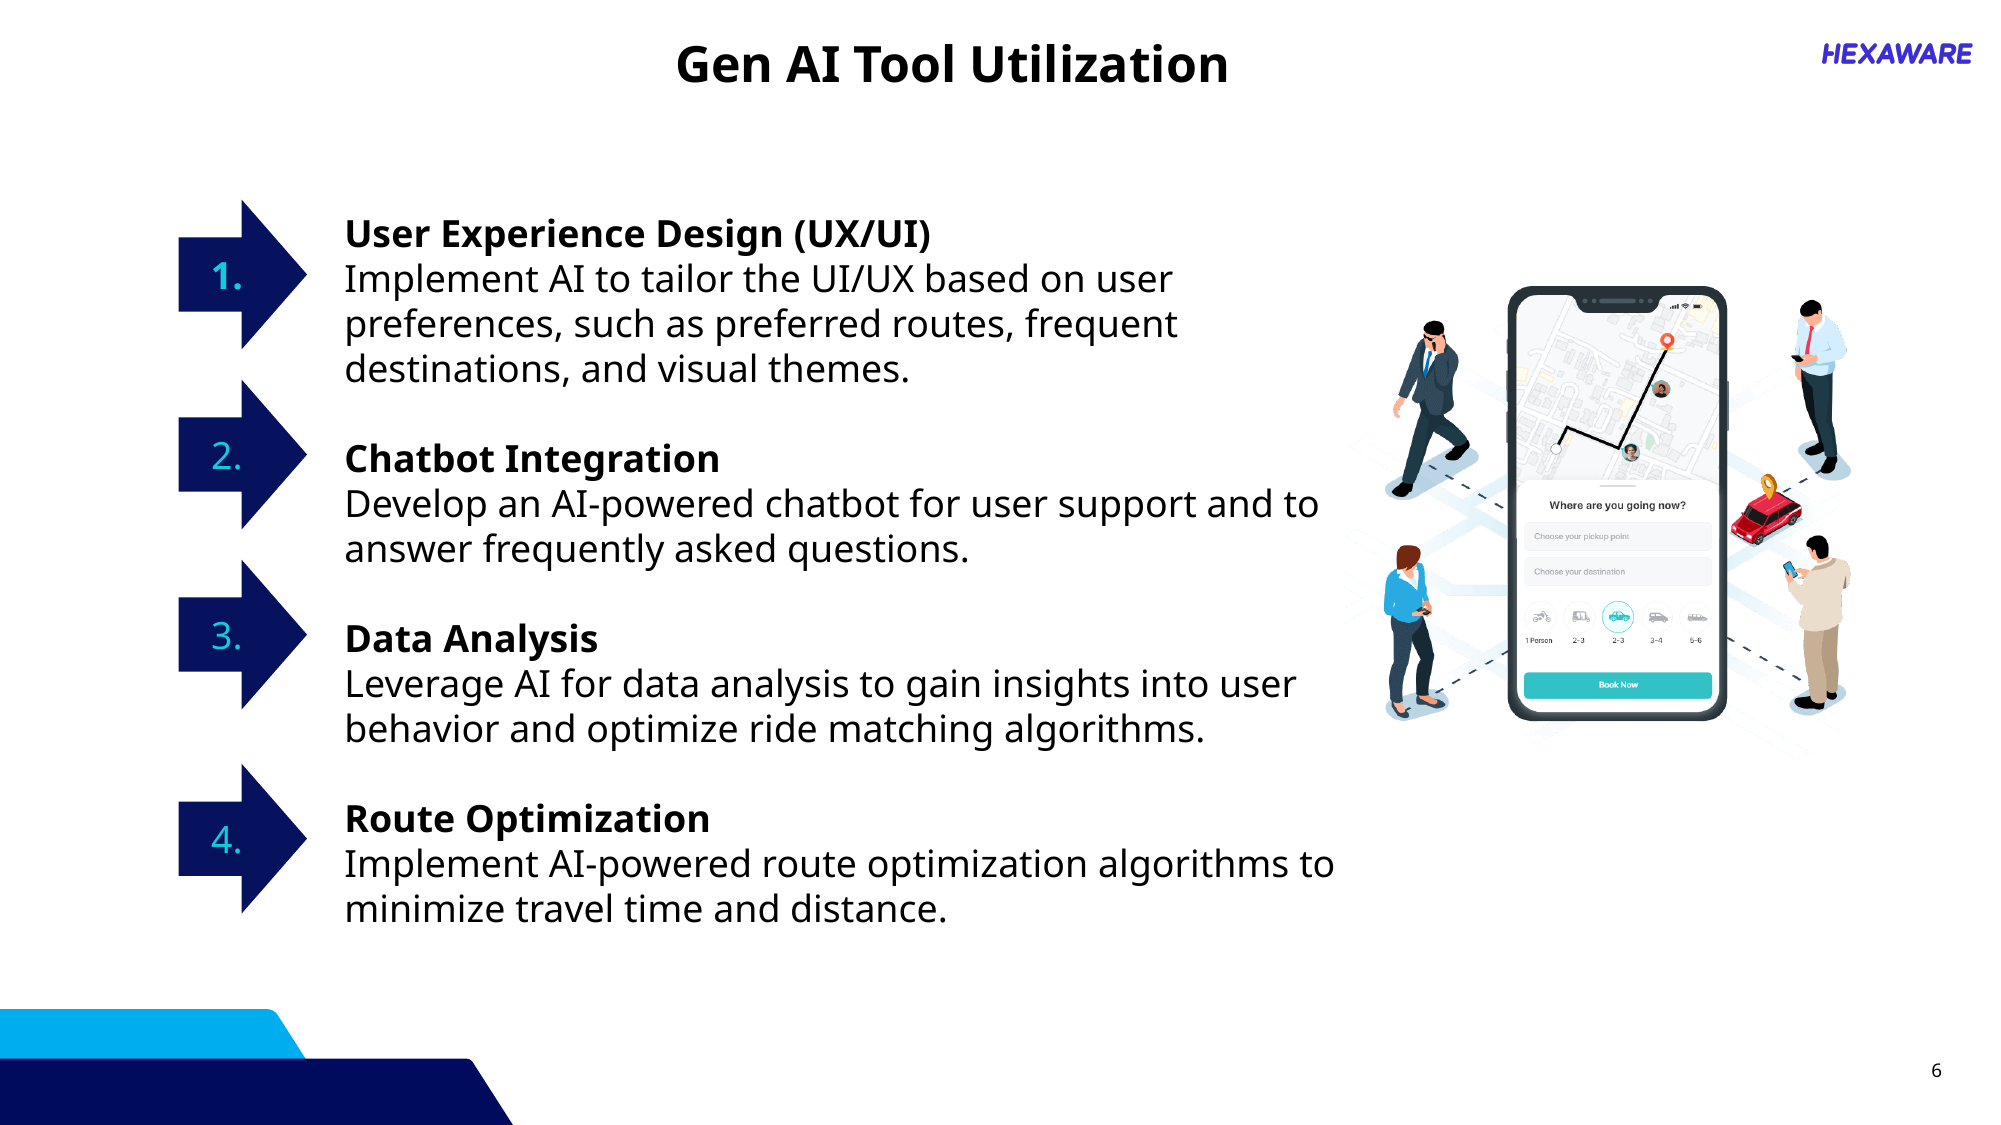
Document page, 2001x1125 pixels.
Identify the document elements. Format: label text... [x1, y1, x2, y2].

list Gen AI Tool Utilization [282, 33, 1624, 95]
picture [1341, 286, 1851, 815]
text_box 1. [178, 199, 308, 350]
text_box User Experience Design (UX/UI) Implement AI to tailor the UI/UX based on user preferences, such as preferred routes, frequent destinations, and visual themes. Chatbot Integration Develop an AI-powered chatbot for user support and to answer frequently asked questions. Data Analysis Leverage AI for data analysis to gain insights into user behavior and optimize ride matching algorithms. Route Optimization Implement AI-powered route optimization algorithms to minimize travel time and distance. [329, 202, 1372, 938]
text_box 2. [178, 379, 308, 530]
text_box 3. [178, 559, 308, 710]
picture [1822, 43, 1973, 64]
text_box 4. [178, 763, 308, 914]
